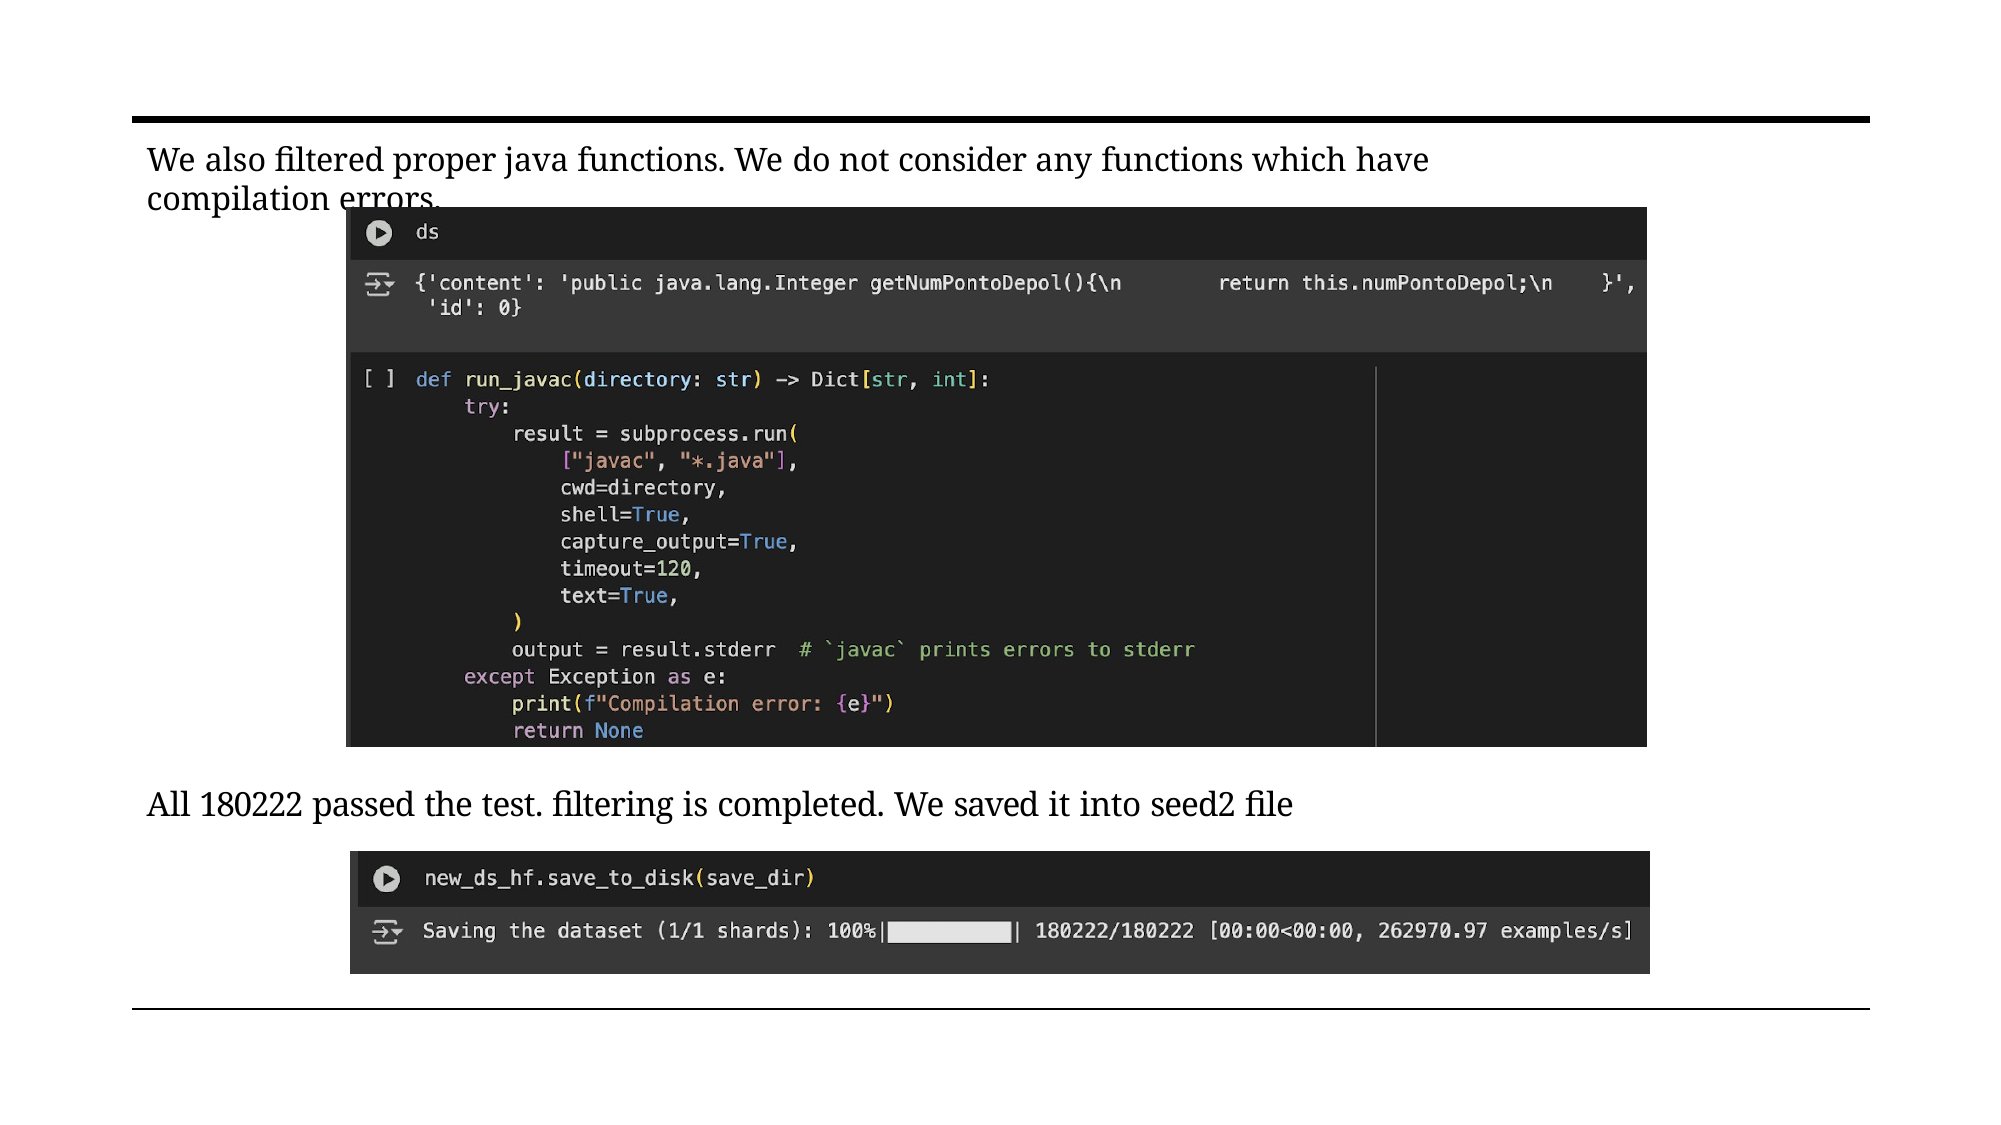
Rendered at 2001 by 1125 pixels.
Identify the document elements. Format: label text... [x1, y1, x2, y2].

text_box All 180222 passed the test. filtering is completed. We saved it into seed2 file [144, 780, 1350, 824]
picture [346, 207, 1647, 747]
picture [349, 851, 1651, 974]
text_box We also filtered proper java functions. We do not consider any functions which have compilation errors. [144, 137, 1610, 218]
